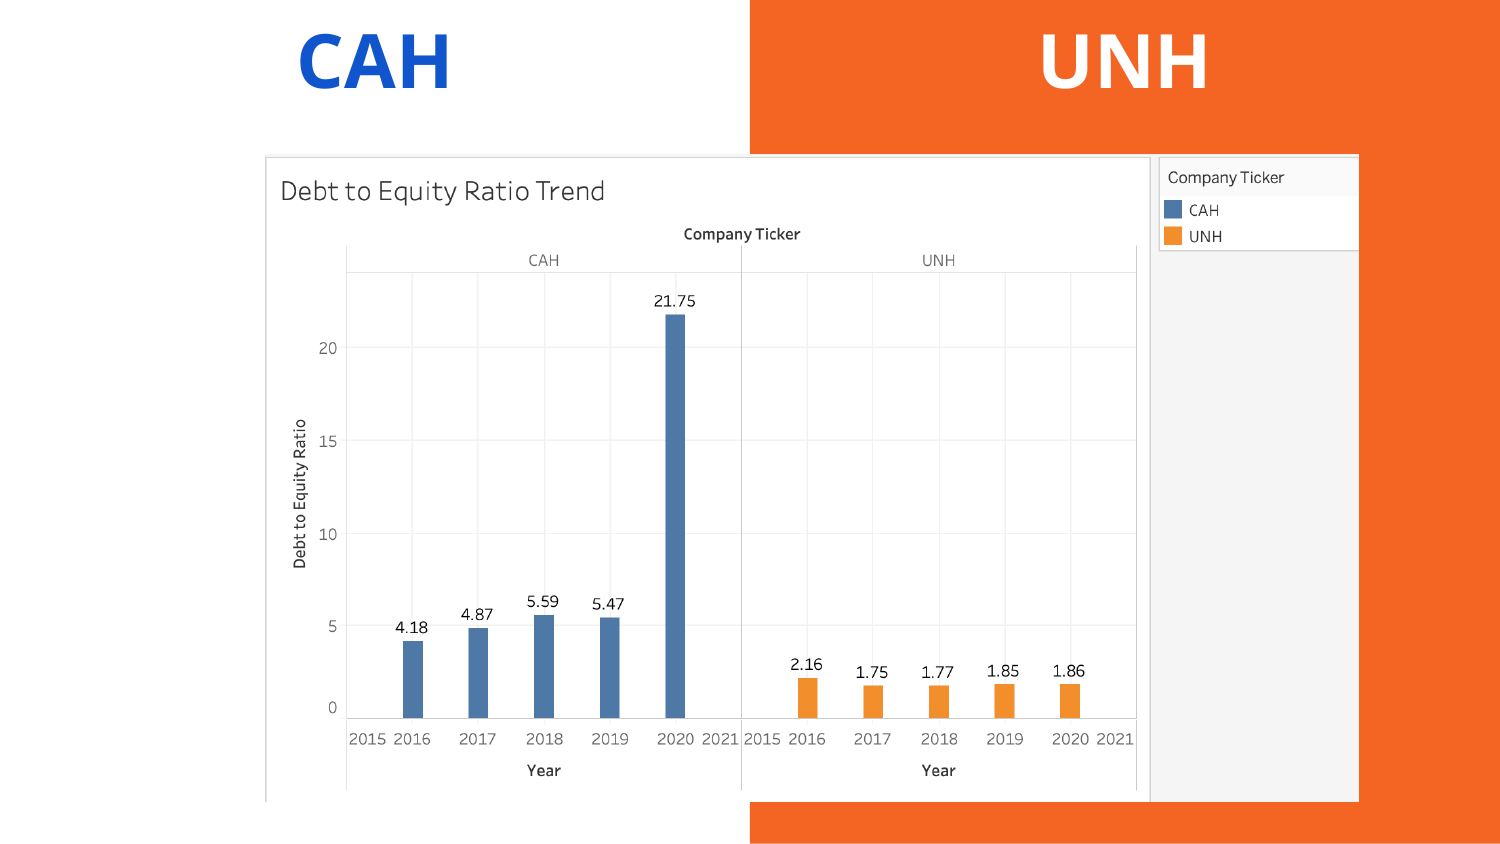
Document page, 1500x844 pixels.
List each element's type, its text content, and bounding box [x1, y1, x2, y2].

picture [265, 153, 1359, 802]
title CAH [43, 20, 708, 119]
title UNH [793, 20, 1457, 119]
